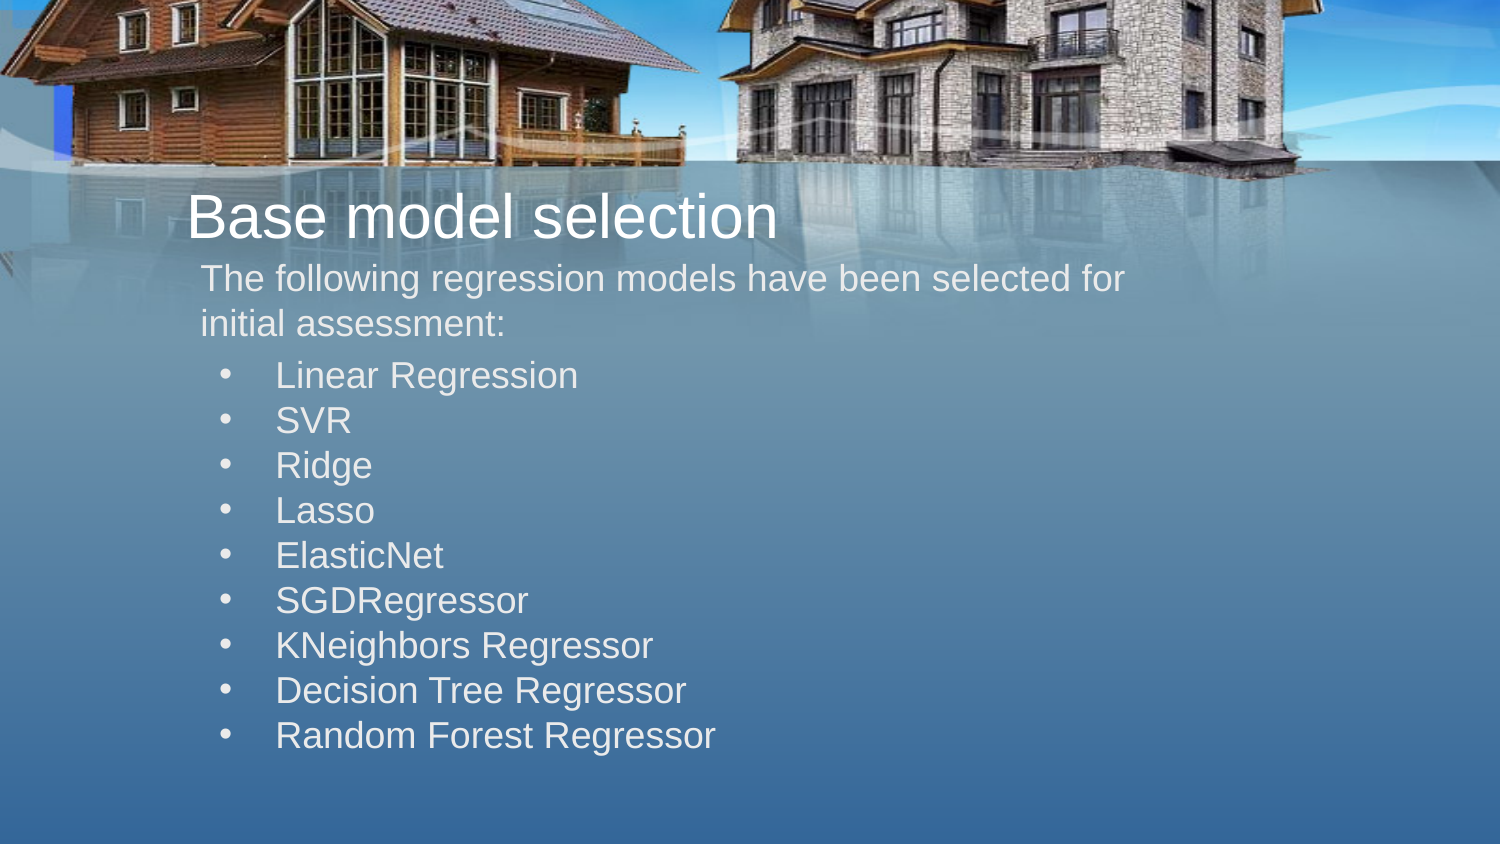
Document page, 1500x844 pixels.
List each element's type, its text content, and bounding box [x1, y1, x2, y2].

list The following regression models have been selected for initial assessment: Linear Regression SVR Ridge Lasso ElasticNet SGDRegressor KNeighbors Regressor Decision Tree Regressor Random Forest Regressor [185, 246, 1230, 702]
title Base model selection [171, 173, 1134, 254]
picture [0, 0, 1500, 342]
